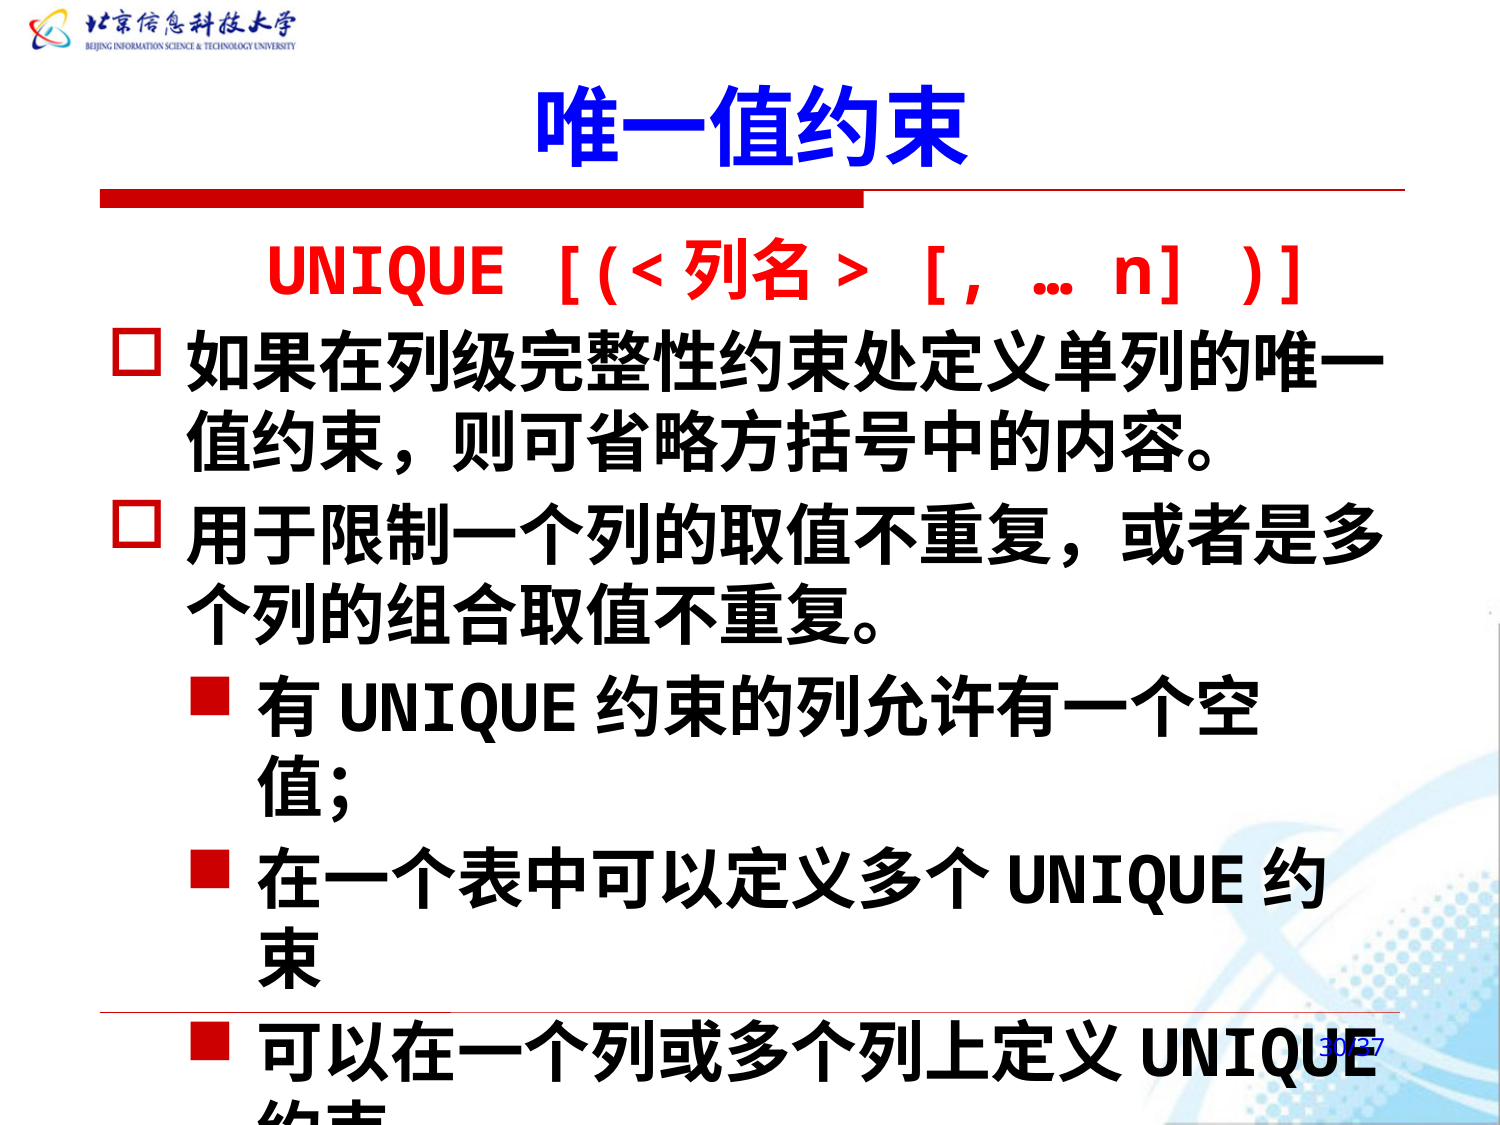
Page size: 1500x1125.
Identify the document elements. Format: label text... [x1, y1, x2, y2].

picture [0, 0, 1500, 1125]
title 唯一值约束 [98, 49, 1406, 185]
list UNIQUE [(<列名> [, … n] )] 如果在列级完整性约束处定义单列的唯一值约束，则可省略方括号中的内容。 用于限制一个列的取值不重复，或者是多个列的组合取值不重复。 有UNIQUE约束的列允许有一个空值； 在一个表中可以定义多个UNIQUE约束 可以在一个列或多个列上定义UNIQUE约束 [92, 219, 1406, 1000]
slide_number /37 [1074, 1024, 1401, 1103]
slide_number [99, 1024, 432, 1103]
